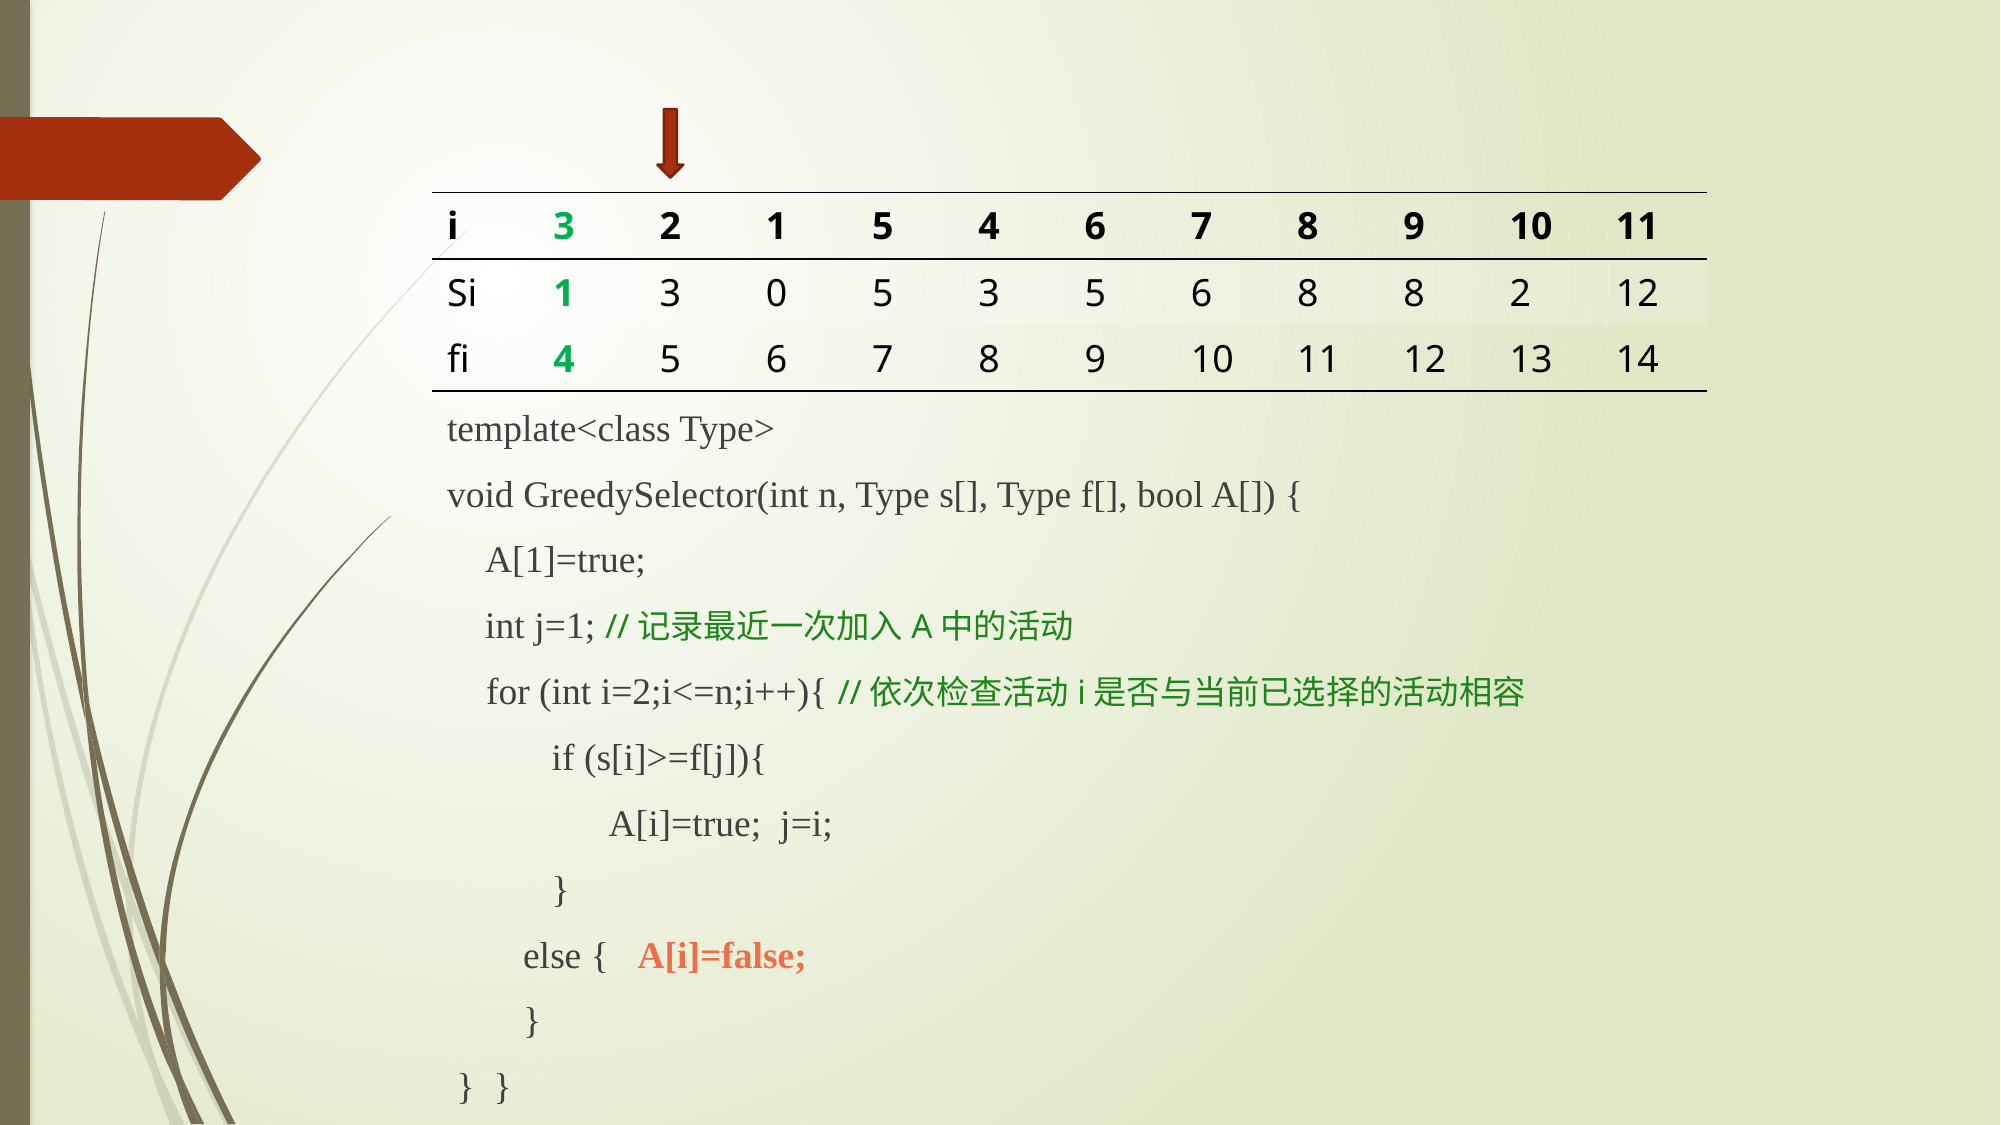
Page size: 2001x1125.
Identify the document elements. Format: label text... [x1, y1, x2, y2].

table_cell 11 [1282, 325, 1388, 390]
table_cell 1 [538, 260, 645, 325]
table_header 2 [645, 193, 751, 258]
table_header 6 [1070, 193, 1176, 258]
table_cell 8 [963, 325, 1070, 390]
table_cell 2 [1495, 260, 1601, 325]
table_cell 5 [857, 260, 963, 325]
table_header i [432, 193, 538, 258]
table_header 1 [751, 193, 857, 258]
table_header 10 [1495, 193, 1601, 258]
table_cell 12 [1601, 260, 1707, 325]
table_cell 3 [645, 260, 751, 325]
table_cell fi [432, 325, 538, 390]
table_cell 13 [1495, 325, 1601, 390]
table_cell 6 [751, 325, 857, 390]
table_cell 10 [1176, 325, 1282, 390]
table_header 8 [1282, 193, 1388, 258]
table_cell 6 [1176, 260, 1282, 325]
table_cell 8 [1388, 260, 1495, 325]
table_header 4 [963, 193, 1070, 258]
table_cell 0 [751, 260, 857, 325]
table_cell 12 [1388, 325, 1495, 390]
text_box [656, 107, 685, 179]
table_cell 9 [1070, 325, 1176, 390]
table_cell Si [432, 260, 538, 325]
table_cell 7 [857, 325, 963, 390]
table_header 11 [1601, 193, 1707, 258]
table_header 5 [857, 193, 963, 258]
table_cell 8 [1282, 260, 1388, 325]
table_header 3 [538, 193, 645, 258]
table_cell 5 [645, 325, 751, 390]
table_header 9 [1388, 193, 1495, 258]
table_header 7 [1176, 193, 1282, 258]
table_cell 14 [1601, 325, 1707, 390]
table_cell 4 [538, 325, 645, 390]
list template<class Type> void GreedySelector(int n, Type s[], Type f[], bool A[]) { A[1]=true; int j=1; //记录最近一次加入A中的活动 for (int i=2;i<=n;i++){ //依次检查活动i是否与当前已选择的活动相容 if (s[i]>=f[j]){ A[i]=true; j=i; } else { A[i]=false; } } } [432, 396, 1895, 1125]
table_cell 3 [963, 260, 1070, 325]
table_cell 5 [1070, 260, 1176, 325]
